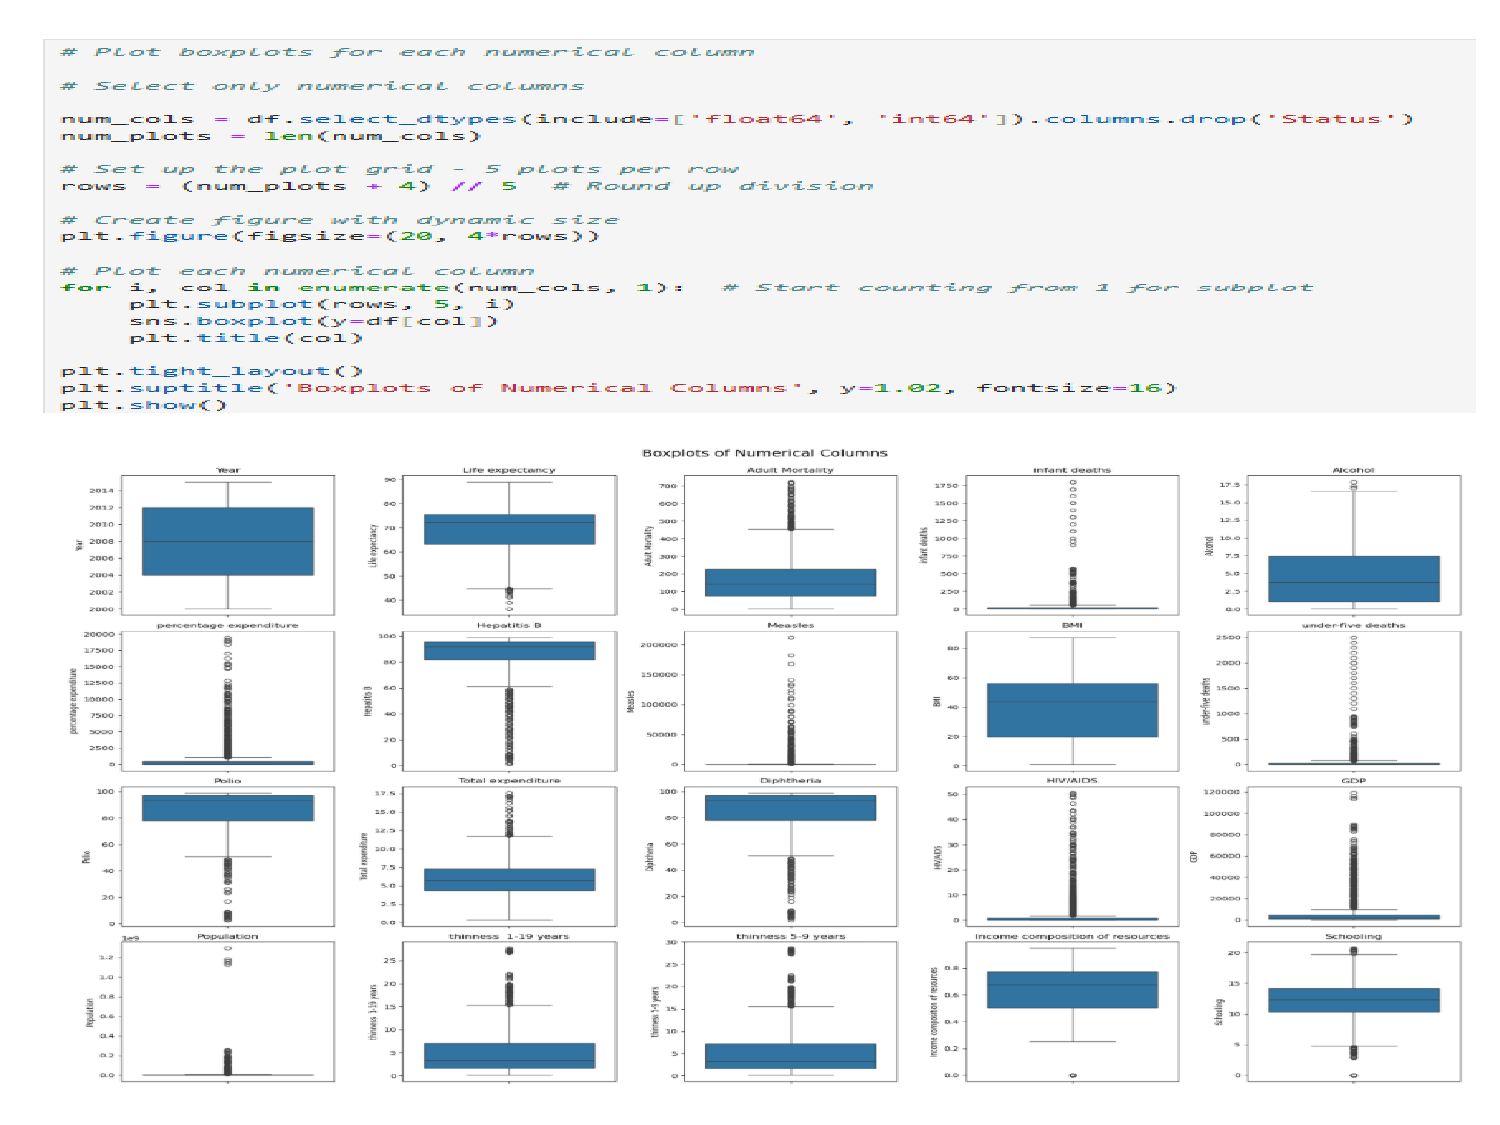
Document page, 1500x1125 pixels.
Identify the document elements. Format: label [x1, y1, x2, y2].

list [42, 39, 1476, 414]
picture [42, 445, 1476, 1086]
